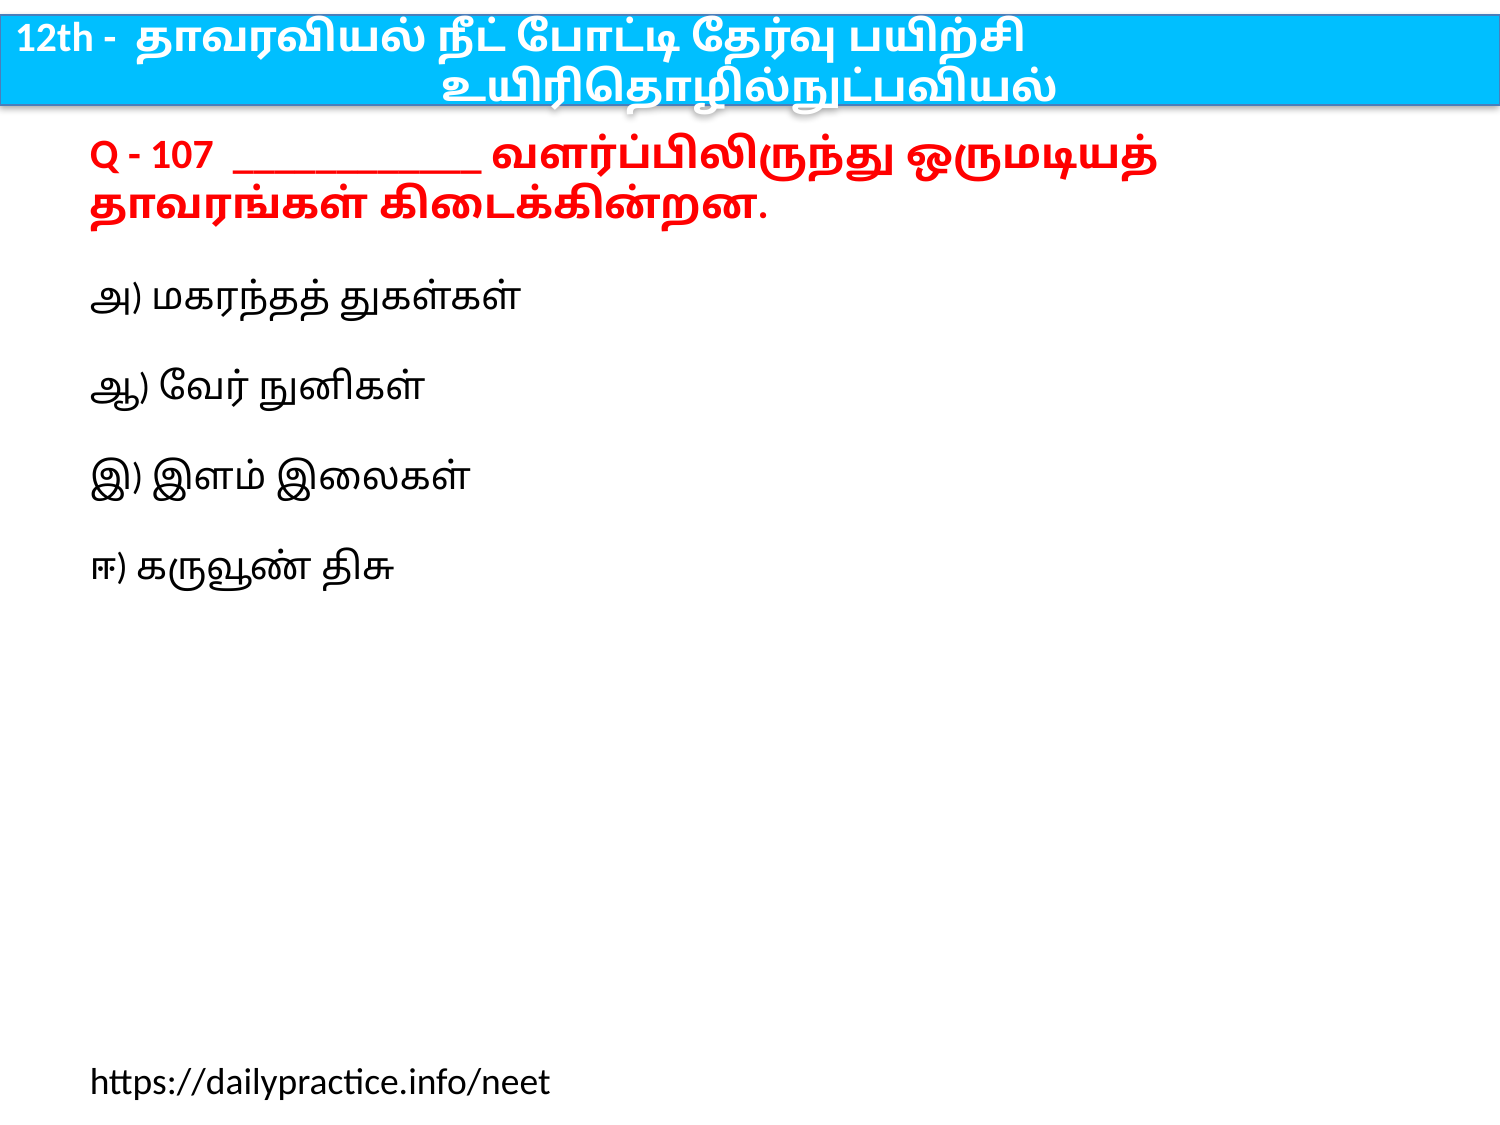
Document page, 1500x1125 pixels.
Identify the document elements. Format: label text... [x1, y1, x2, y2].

text_box 12th - தாவரவியல் நீட் போட்டி தேர்வு பயிற்சி உயிரிதொழில்நுட்பவியல் [0, 14, 1500, 106]
text_box https://dailypractice.info/neet [74, 1049, 675, 1110]
text_box Q - 107 ____________ வளர்ப்பிலிருந்து ஒருமடியத் தாவரங்கள் கிடைக்கின்றன. அ) மகரந்தத் துகள்கள் ஆ) வேர் நுனிகள் இ) இளம் இலைகள் ஈ) கருவூண் திசு [74, 74, 1275, 595]
